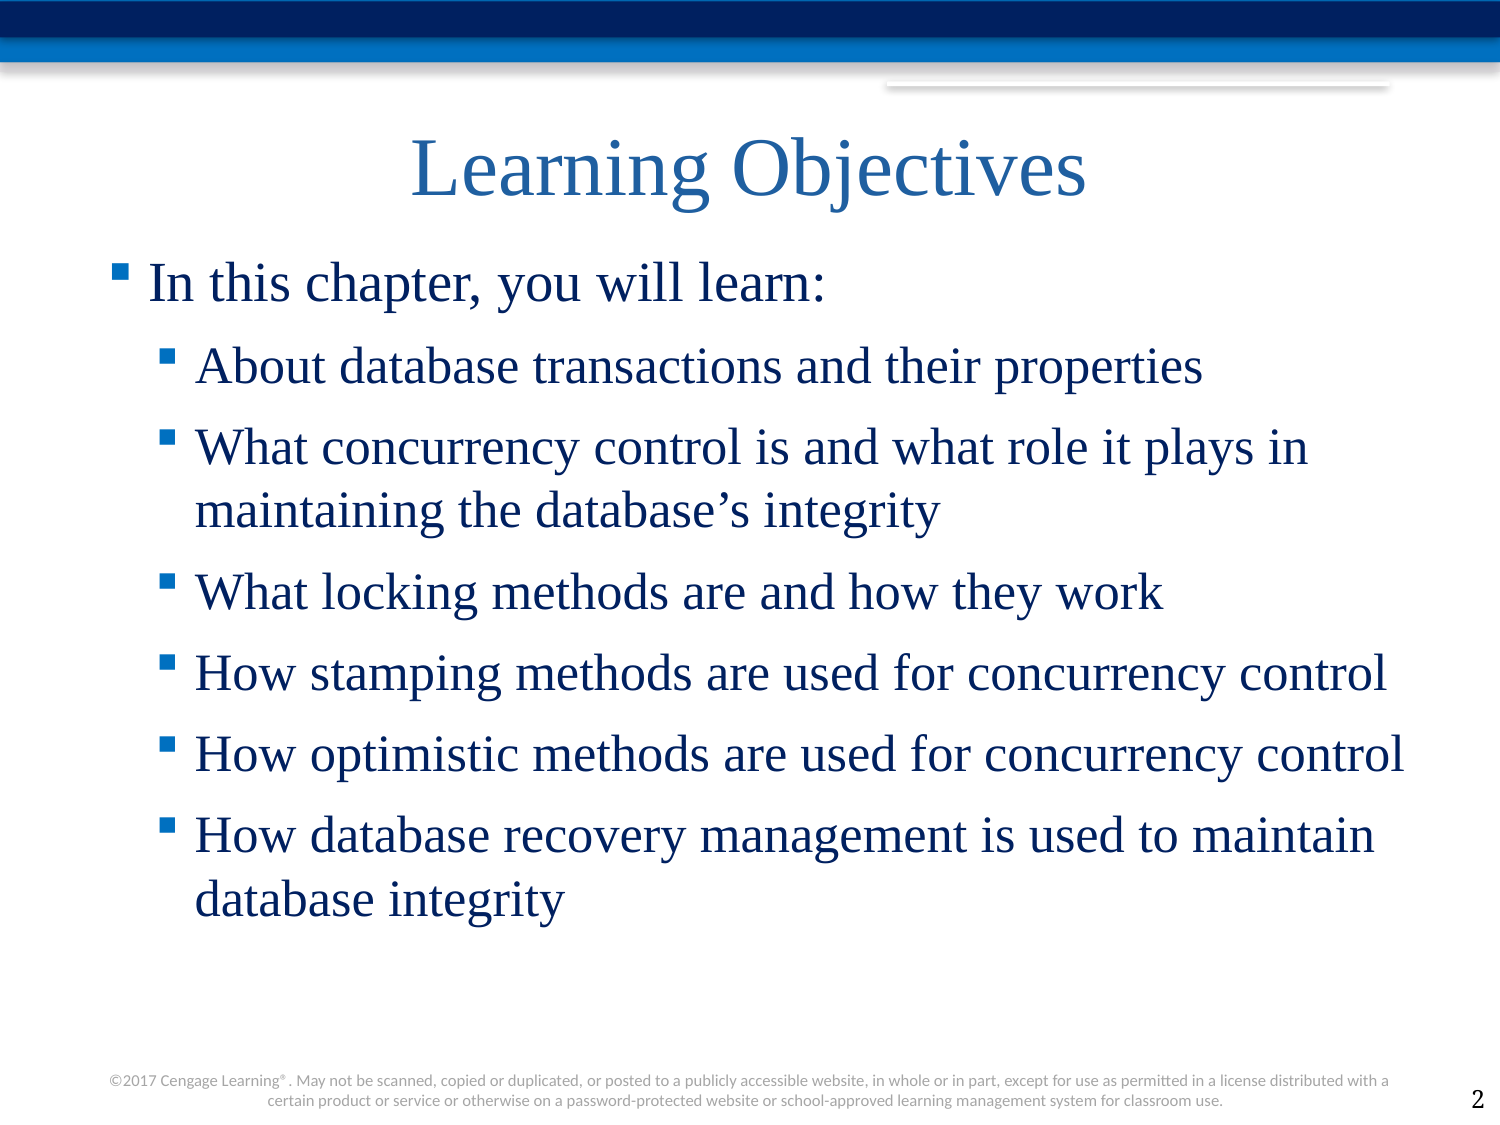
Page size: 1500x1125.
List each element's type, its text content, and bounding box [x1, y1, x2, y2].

title Learning Objectives [75, 75, 1425, 237]
slide_number 2 [1425, 1074, 1500, 1125]
list In this chapter, you will learn: About database transactions and their properties What concurrency control is and what role it plays in maintaining the database’s integrity What locking methods are and how they work How stamping methods are used for concurrency control How optimistic methods are used for concurrency control How database recovery management is used to maintain database integrity [75, 237, 1425, 1041]
